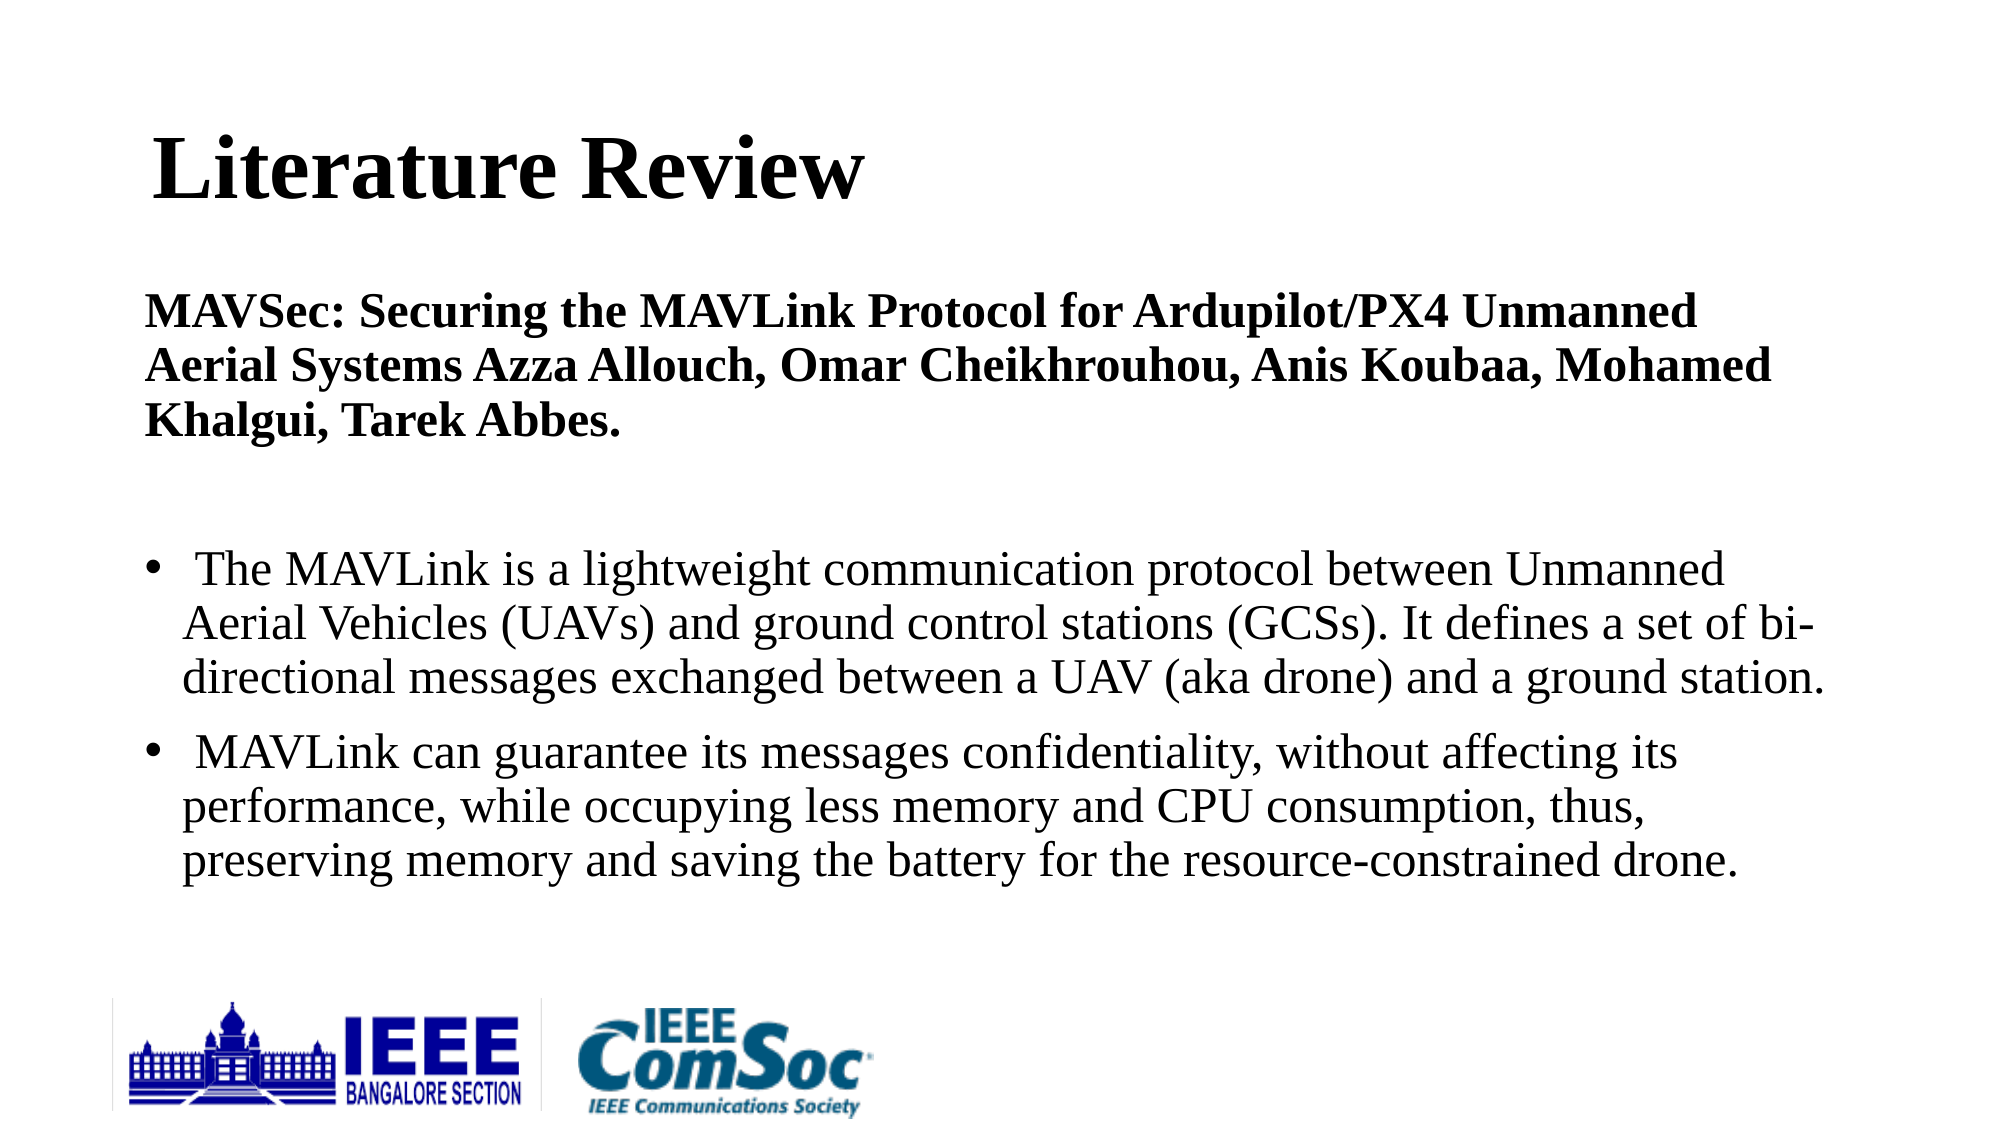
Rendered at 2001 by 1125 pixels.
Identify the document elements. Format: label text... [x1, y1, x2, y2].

title Literature Review [137, 59, 1863, 278]
list MAVSec: Securing the MAVLink Protocol for Ardupilot/PX4 Unmanned Aerial Systems Azza Allouch, Omar Cheikhrouhou, Anis Koubaa, Mohamed Khalgui, Tarek Abbes. The MAVLink is a lightweight communication protocol between Unmanned Aerial Vehicles (UAVs) and ground control stations (GCSs). It defines a set of bi-directional messages exchanged between a UAV (aka drone) and a ground station. MAVLink can guarantee its messages confidentiality, without affecting its performance, while occupying less memory and CPU consumption, thus, preserving memory and saving the battery for the resource-constrained drone. [129, 277, 1855, 992]
picture [578, 1008, 874, 1119]
picture [111, 998, 542, 1111]
